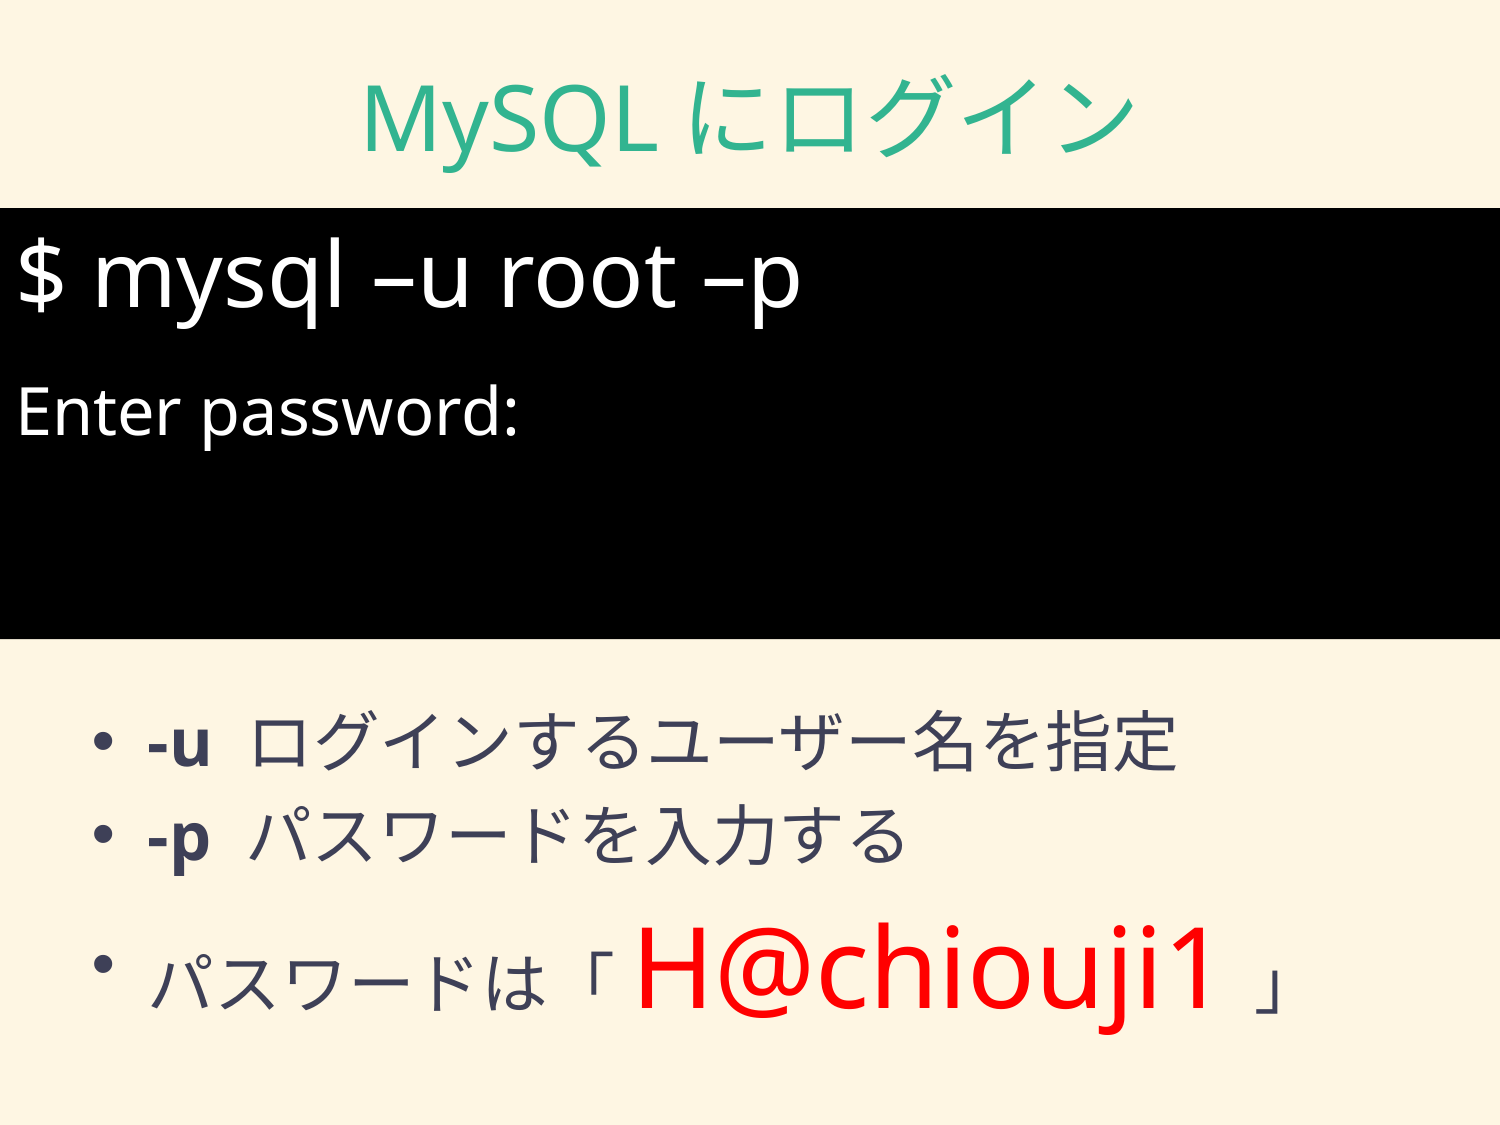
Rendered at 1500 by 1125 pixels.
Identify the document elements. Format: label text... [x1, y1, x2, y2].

title MySQLにログイン [75, 20, 1425, 208]
list -u ログインするユーザー名を指定 -p パスワードを入力する パスワードは「﻿H@chiouji1」 [76, 692, 1427, 1071]
text_box $ mysql –u root –p ﻿Enter password: [0, 208, 1500, 640]
